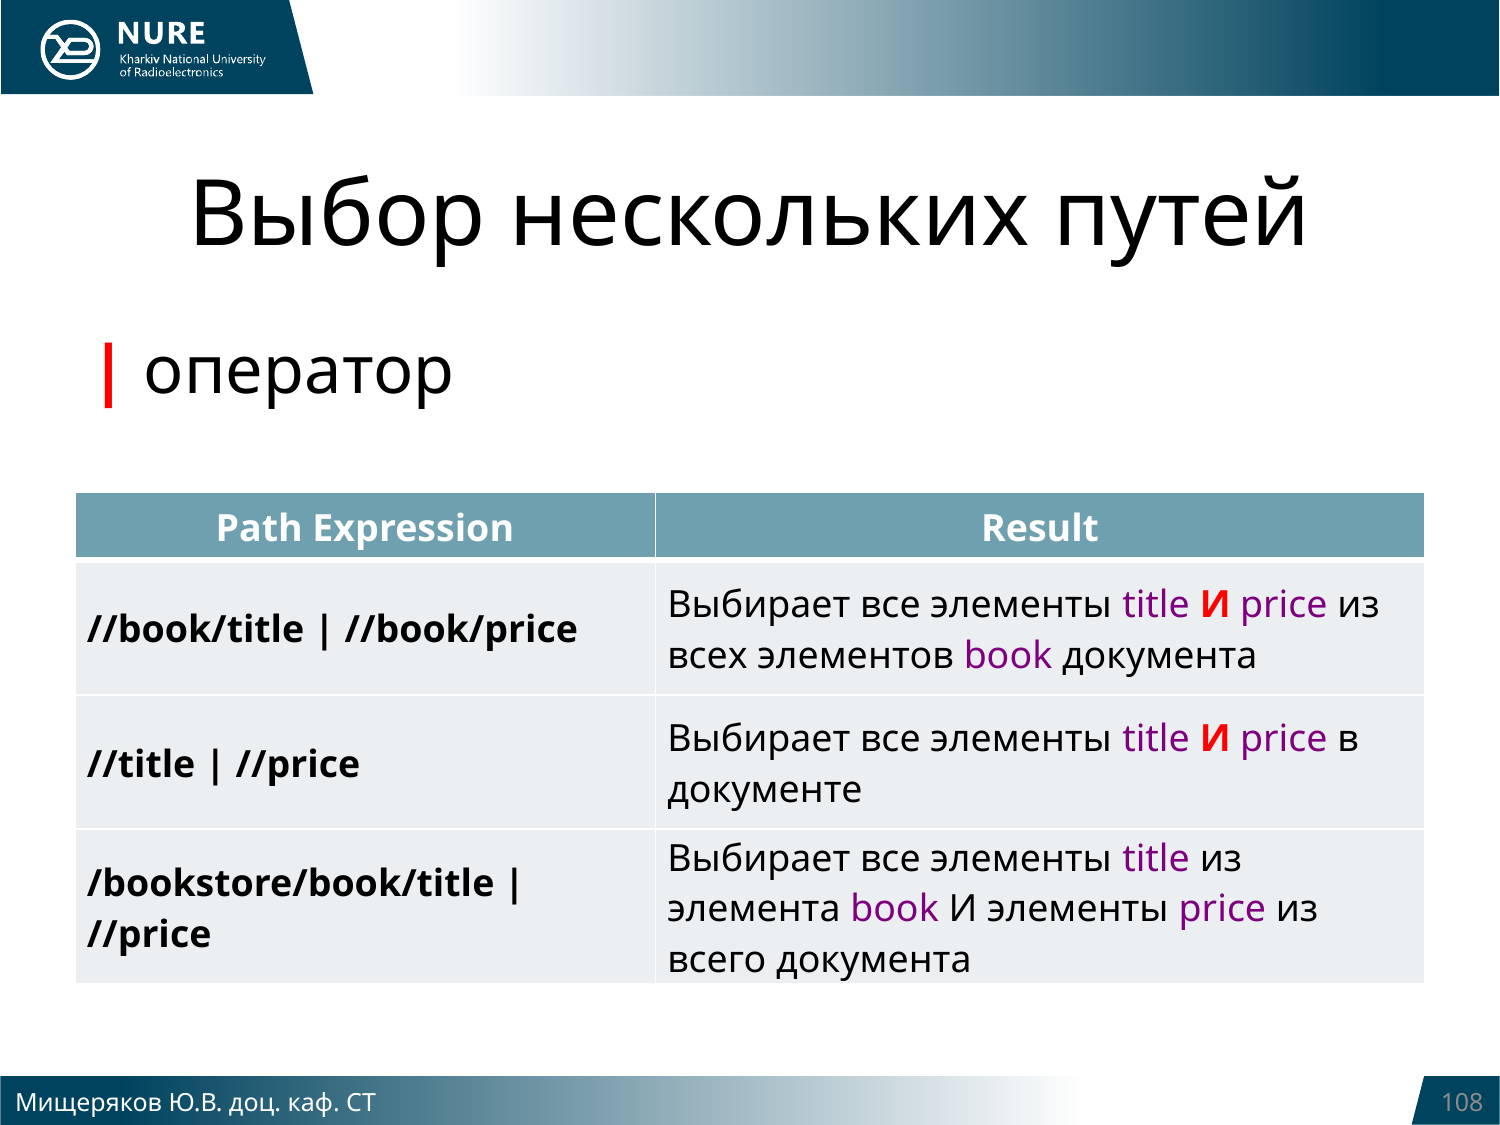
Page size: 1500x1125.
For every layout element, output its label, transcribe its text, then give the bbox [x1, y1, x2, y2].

table_cell Выбирает все элементы title из элемента book И элементы price из всего документа [656, 830, 1424, 983]
table_cell Выбирает все элементы title И price из всех элементов book документа [656, 563, 1424, 694]
table_header Result [656, 493, 1424, 557]
footer Мищеряков Ю.В. доц. каф. СТ [0, 1082, 963, 1125]
title Выбор нескольких путей [75, 115, 1425, 303]
table_header Path Expression [76, 493, 655, 557]
slide_number 108 [1396, 1082, 1499, 1125]
table_cell //title | //price [76, 696, 655, 828]
list | оператор [75, 319, 1425, 457]
table_cell //book/title | //book/price [76, 563, 655, 694]
table_cell Выбирает все элементы title И price в документе [656, 696, 1424, 828]
table_cell /bookstore/book/title | //price [76, 830, 655, 983]
